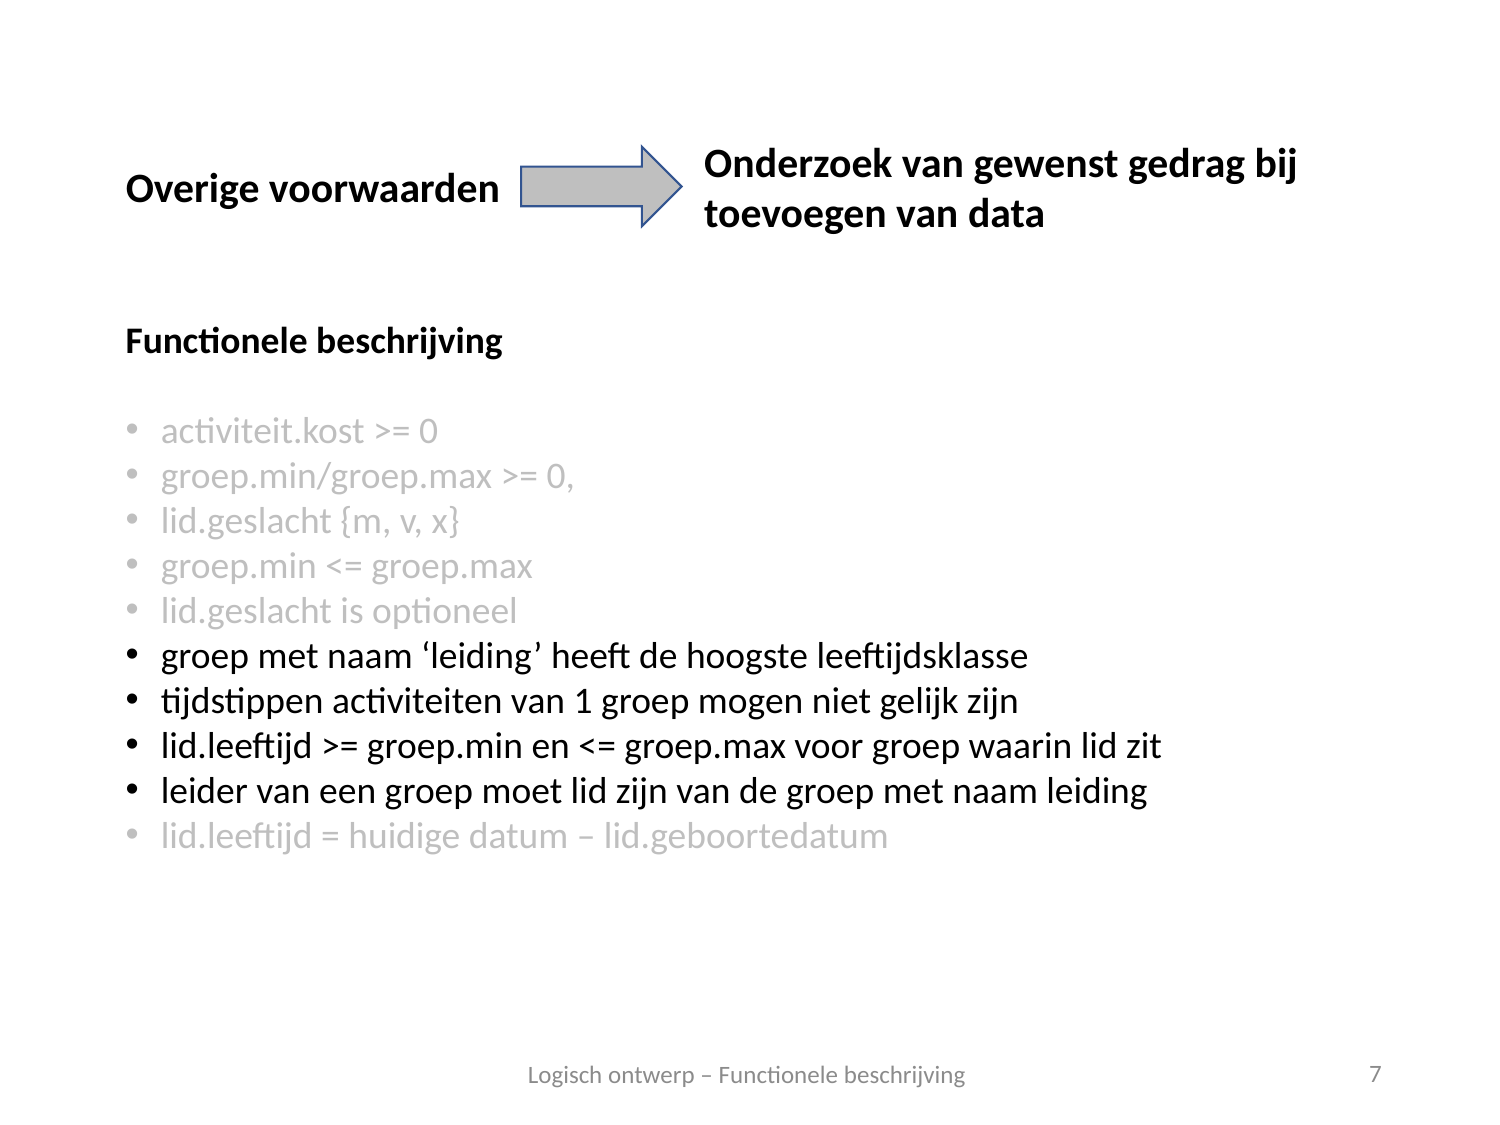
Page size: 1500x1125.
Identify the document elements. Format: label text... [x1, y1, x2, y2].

footer Logisch ontwerp – Functionele beschrijving [411, 1043, 1089, 1104]
slide_number 7 [1059, 1042, 1397, 1103]
text_box Onderzoek van gewenst gedrag bij toevoegen van data [689, 128, 1321, 244]
text_box [522, 144, 684, 229]
text_box Overige voorwaarden [111, 153, 522, 219]
